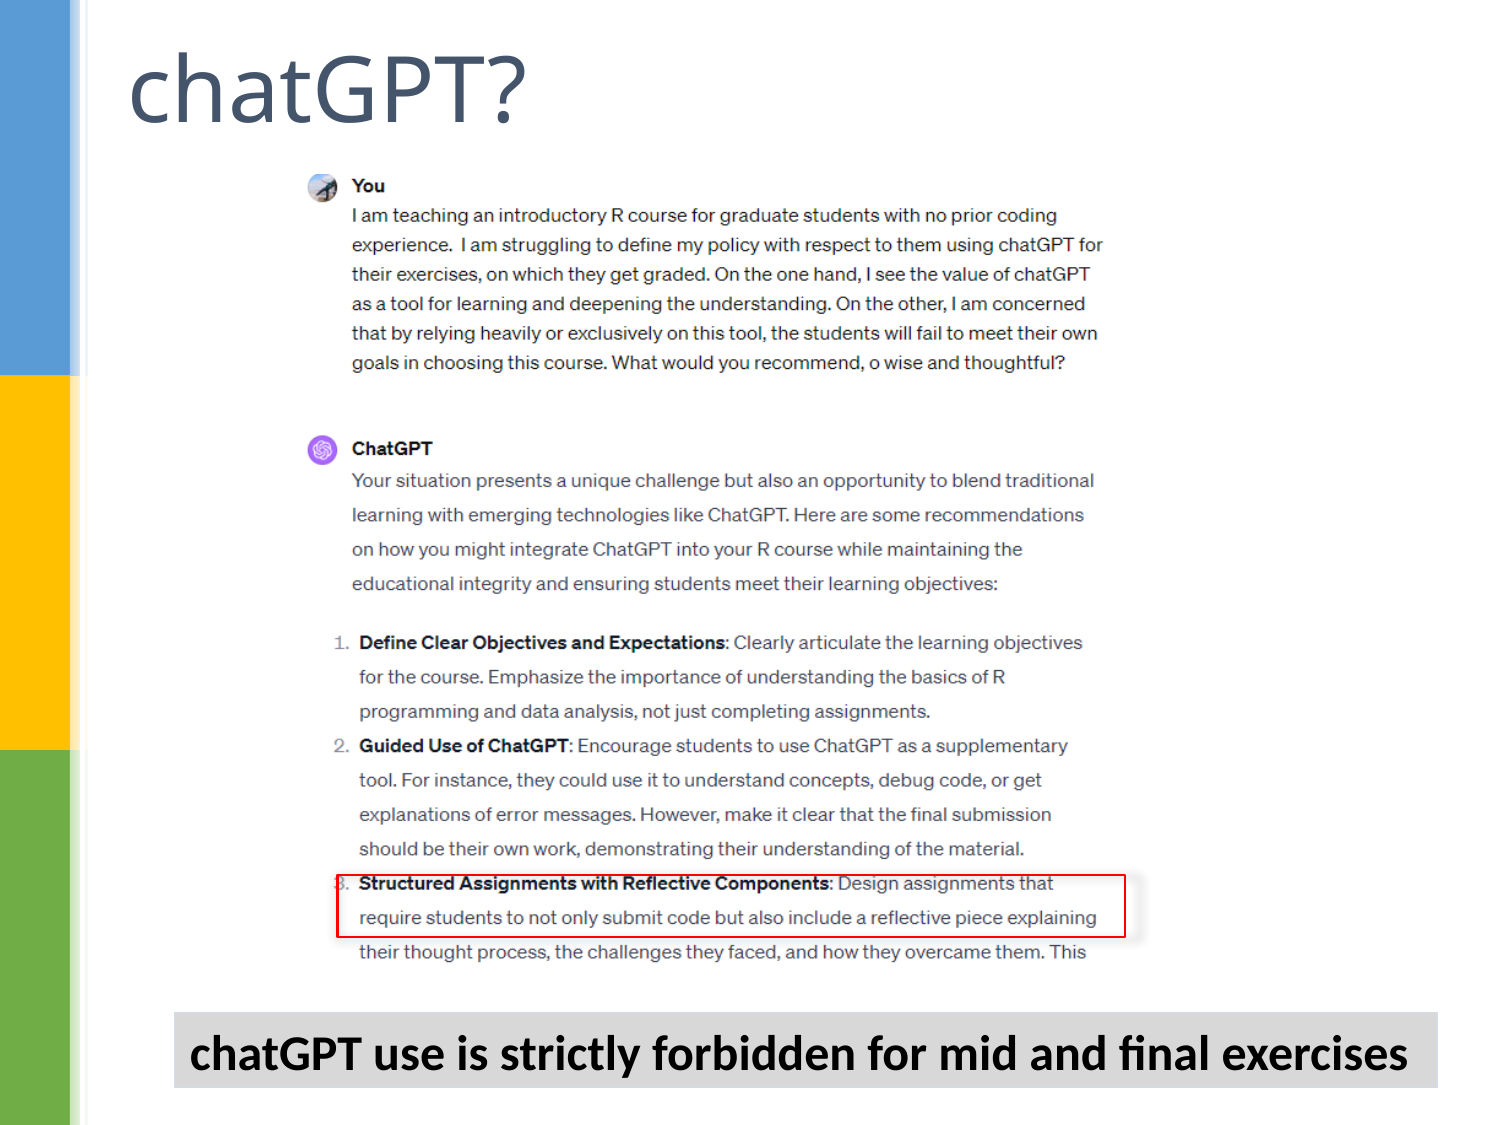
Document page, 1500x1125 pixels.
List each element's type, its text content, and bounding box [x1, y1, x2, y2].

text_box chatGPT use is strictly forbidden for mid and final exercises [174, 1012, 1437, 1088]
title chatGPT? [112, 0, 1407, 195]
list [287, 174, 1140, 977]
